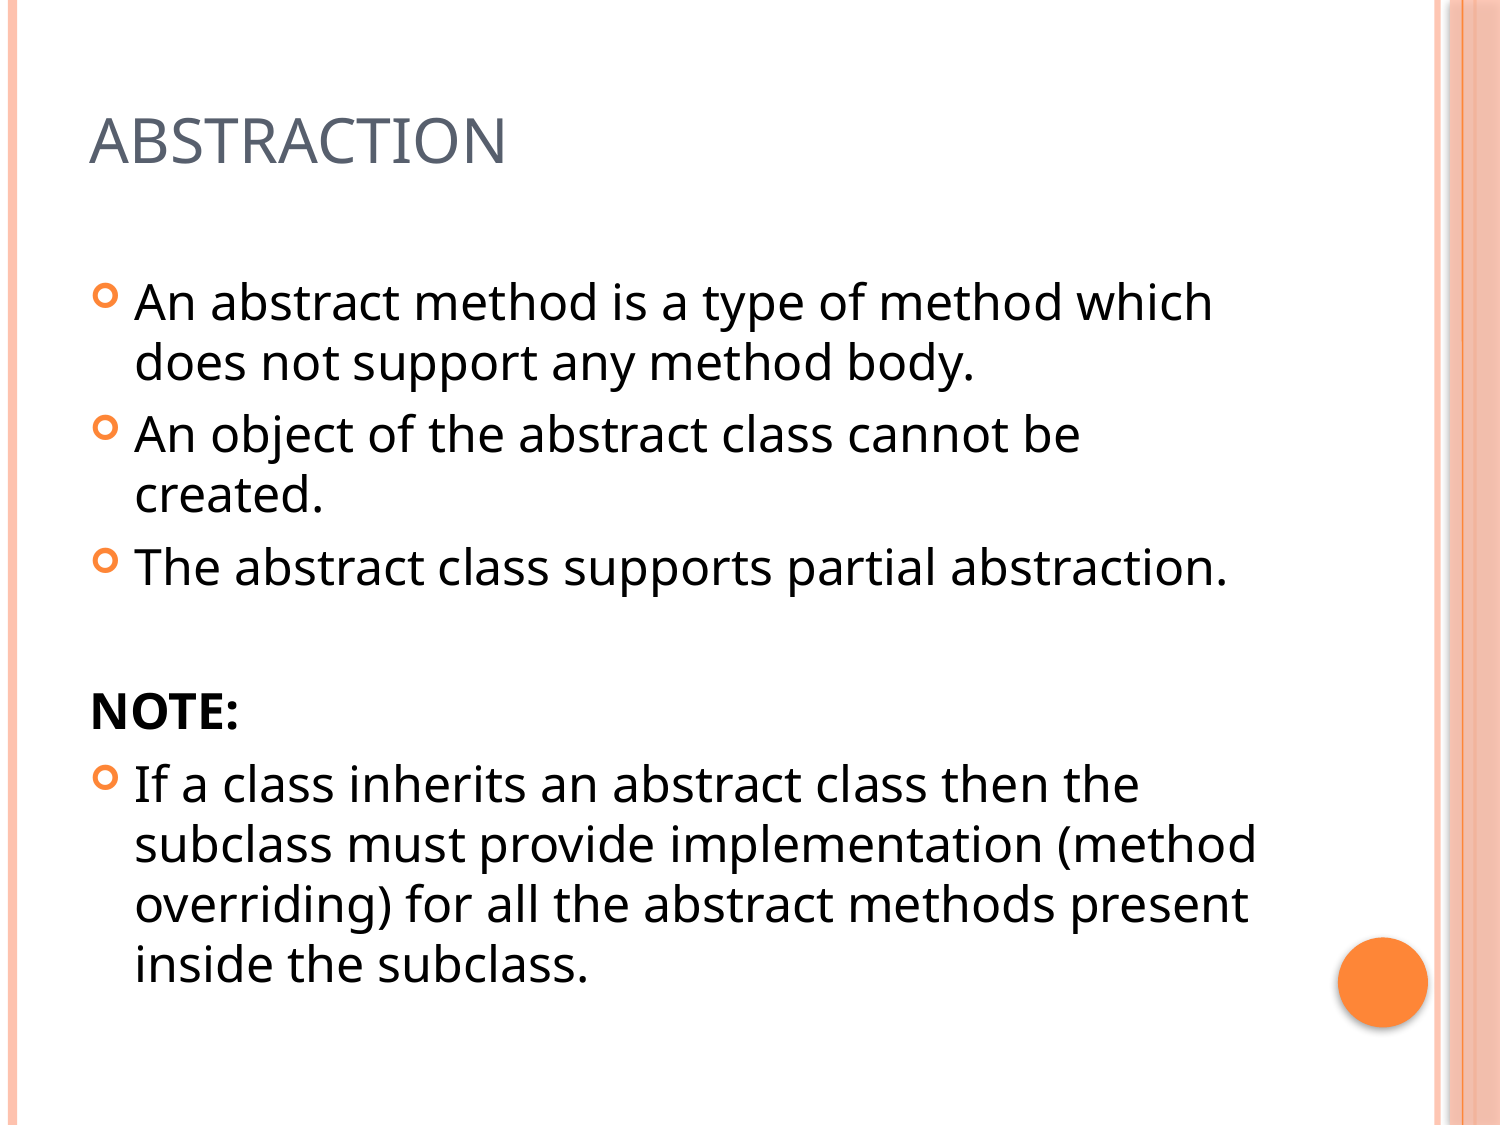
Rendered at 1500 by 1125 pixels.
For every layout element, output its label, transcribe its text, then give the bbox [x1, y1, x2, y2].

title Abstraction [75, 45, 1300, 233]
list An abstract method is a type of method which does not support any method body. An object of the abstract class cannot be created. The abstract class supports partial abstraction. NOTE: If a class inherits an abstract class then the subclass must provide implementation (method overriding) for all the abstract methods present inside the subclass. [75, 262, 1300, 1062]
